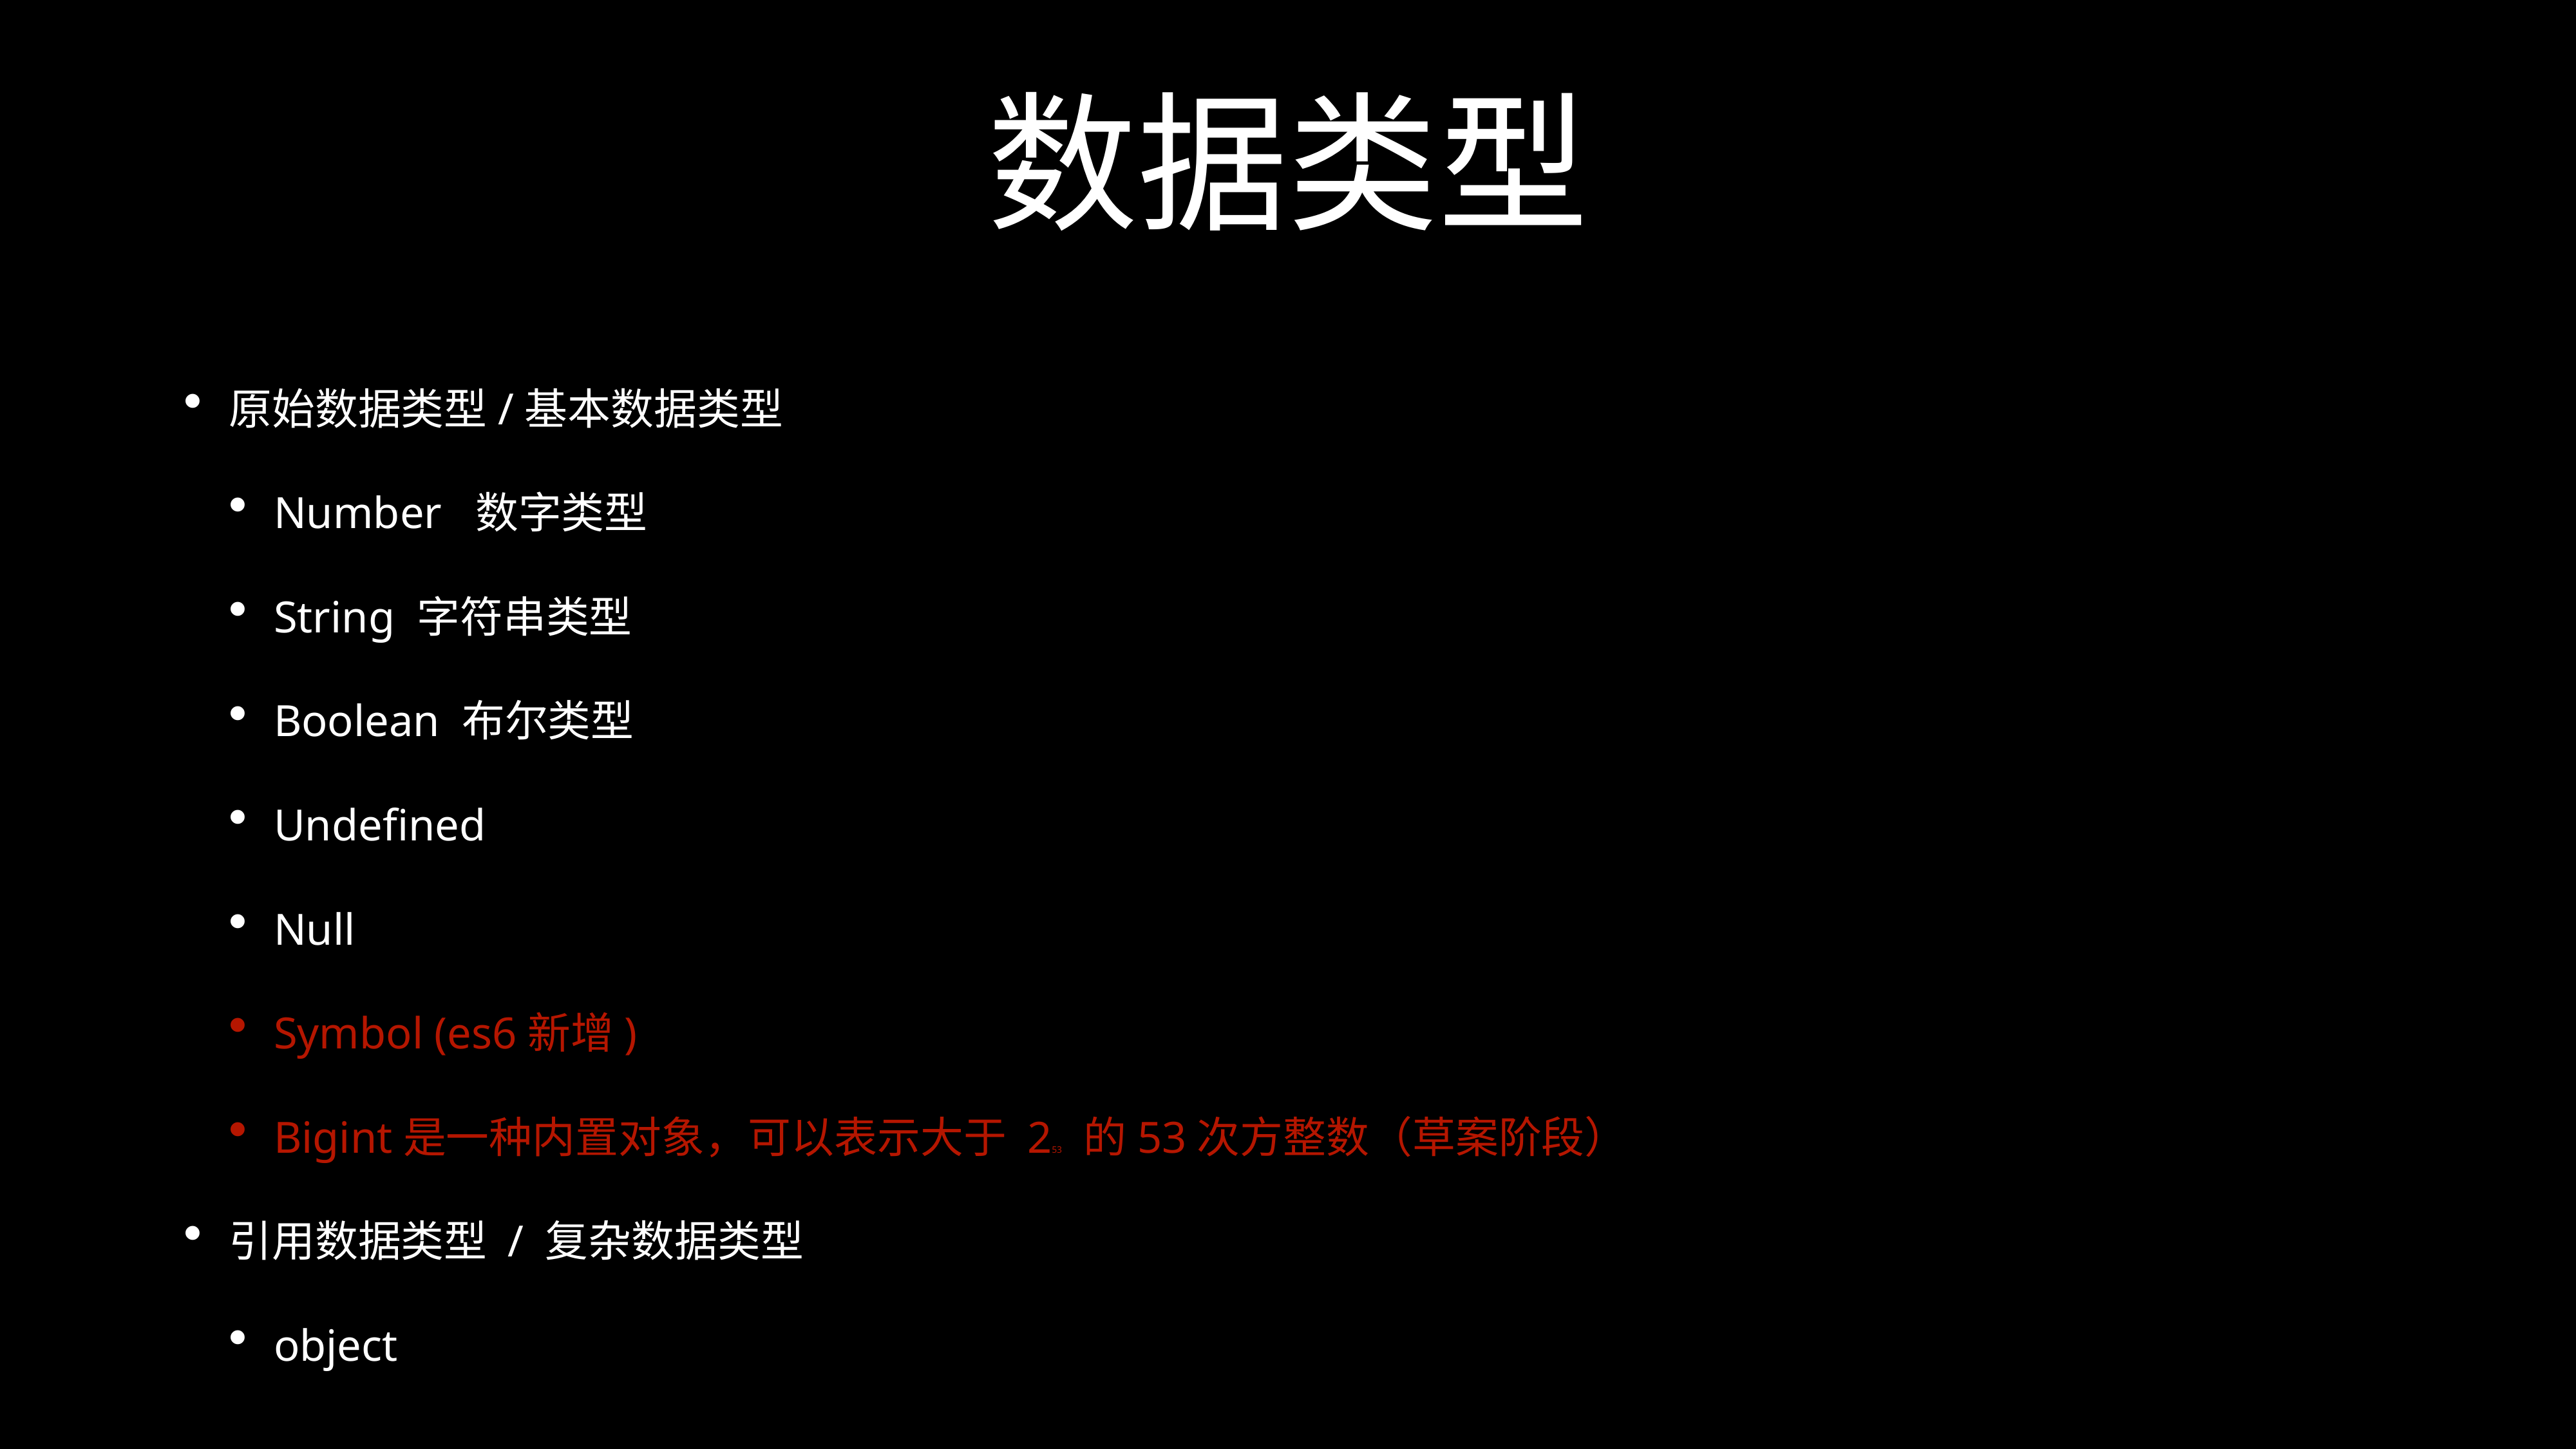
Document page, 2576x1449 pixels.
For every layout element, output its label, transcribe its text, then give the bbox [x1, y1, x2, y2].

list 原始数据类型/基本数据类型 Number 数字类型 String 字符串类型 Boolean 布尔类型 Undefined Null Symbol (es6新增) Bigint是一种内置对象，可以表示大于 253 的53次方整数（草案阶段） 引用数据类型 / 复杂数据类型 object [178, 332, 2398, 1419]
title 数据类型 [178, 37, 2398, 279]
